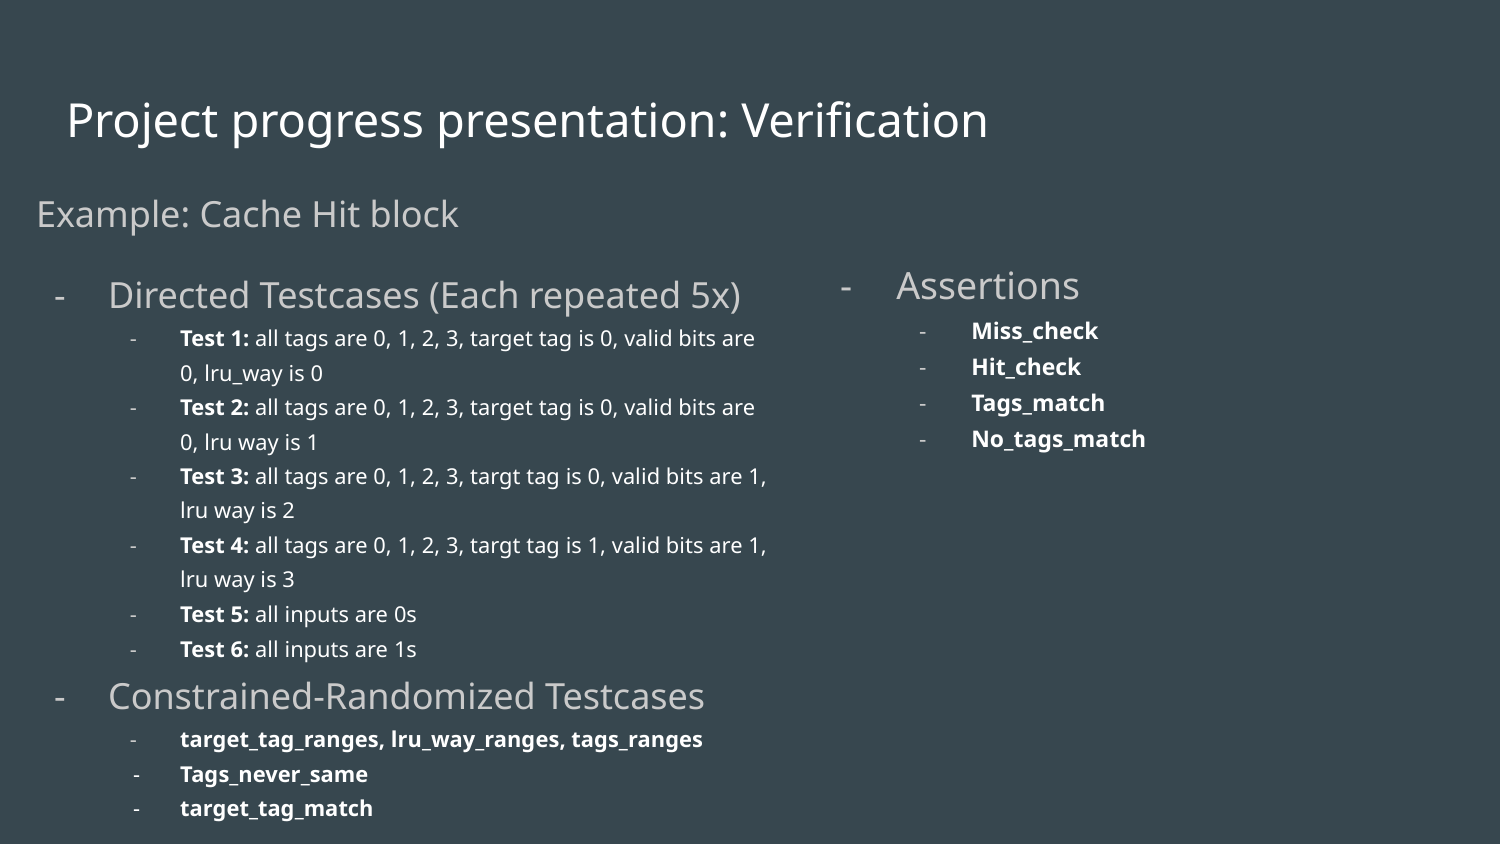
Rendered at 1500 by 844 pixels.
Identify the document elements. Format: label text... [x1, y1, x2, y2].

list Example: Cache Hit block Directed Testcases (Each repeated 5x) Test 1: all tags are 0, 1, 2, 3, target tag is 0, valid bits are 0, lru_way is 0 Test 2: all tags are 0, 1, 2, 3, target tag is 0, valid bits are 0, lru way is 1 Test 3: all tags are 0, 1, 2, 3, targt tag is 0, valid bits are 1, lru way is 2 Test 4: all tags are 0, 1, 2, 3, targt tag is 1, valid bits are 1, lru way is 3 Test 5: all inputs are 0s Test 6: all inputs are 1s Constrained-Randomized Testcases target_tag_ranges, lru_way_ranges, tags_ranges Tags_never_same target_tag_match [21, 166, 784, 844]
title Project progress presentation: Verification [51, 72, 1449, 167]
list Assertions Miss_check Hit_check Tags_match No_tags_match [806, 236, 1449, 844]
